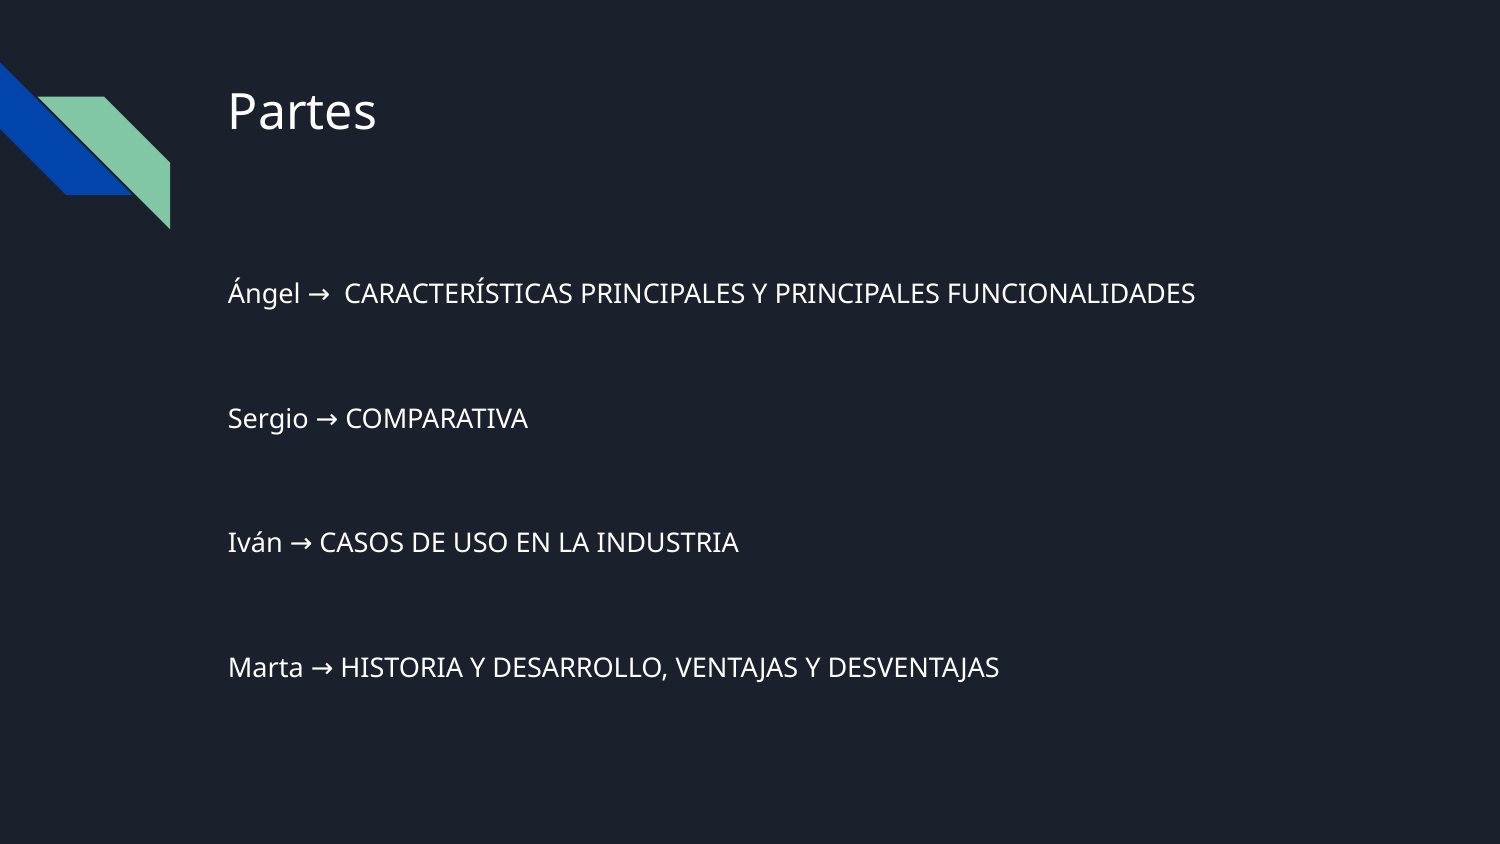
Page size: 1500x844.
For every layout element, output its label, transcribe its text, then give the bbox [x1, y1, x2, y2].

title Partes [212, 64, 1368, 215]
list Ángel → CARACTERÍSTICAS PRINCIPALES Y PRINCIPALES FUNCIONALIDADES Sergio → COMPARATIVA Iván → CASOS DE USO EN LA INDUSTRIA Marta → HISTORIA Y DESARROLLO, VENTAJAS Y DESVENTAJAS [212, 257, 1368, 735]
